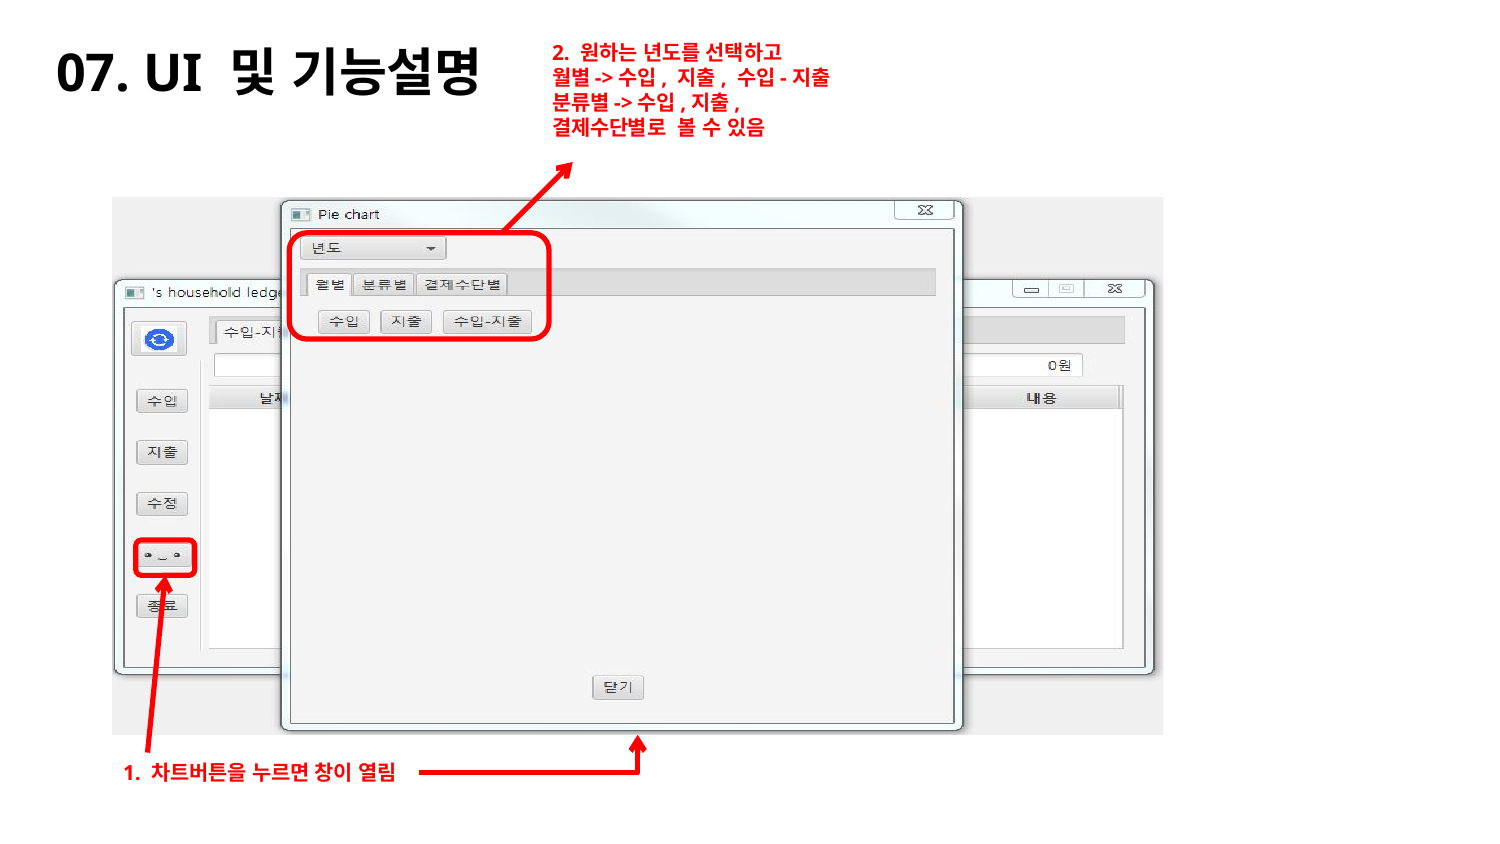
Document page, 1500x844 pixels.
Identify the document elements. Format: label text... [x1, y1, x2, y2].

text_box 07. UI 및 기능설명 [41, 32, 537, 110]
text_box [147, 575, 166, 753]
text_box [501, 161, 573, 234]
text_box 1. 차트버튼을 누르면 창이 열림 [88, 752, 432, 793]
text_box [418, 734, 638, 774]
text_box 2. 원하는 년도를 선택하고 월별->수입, 지출, 수입-지출 분류별->수입,지출, 결제수단별로 볼 수 있음 [537, 32, 916, 147]
picture [111, 197, 1164, 735]
